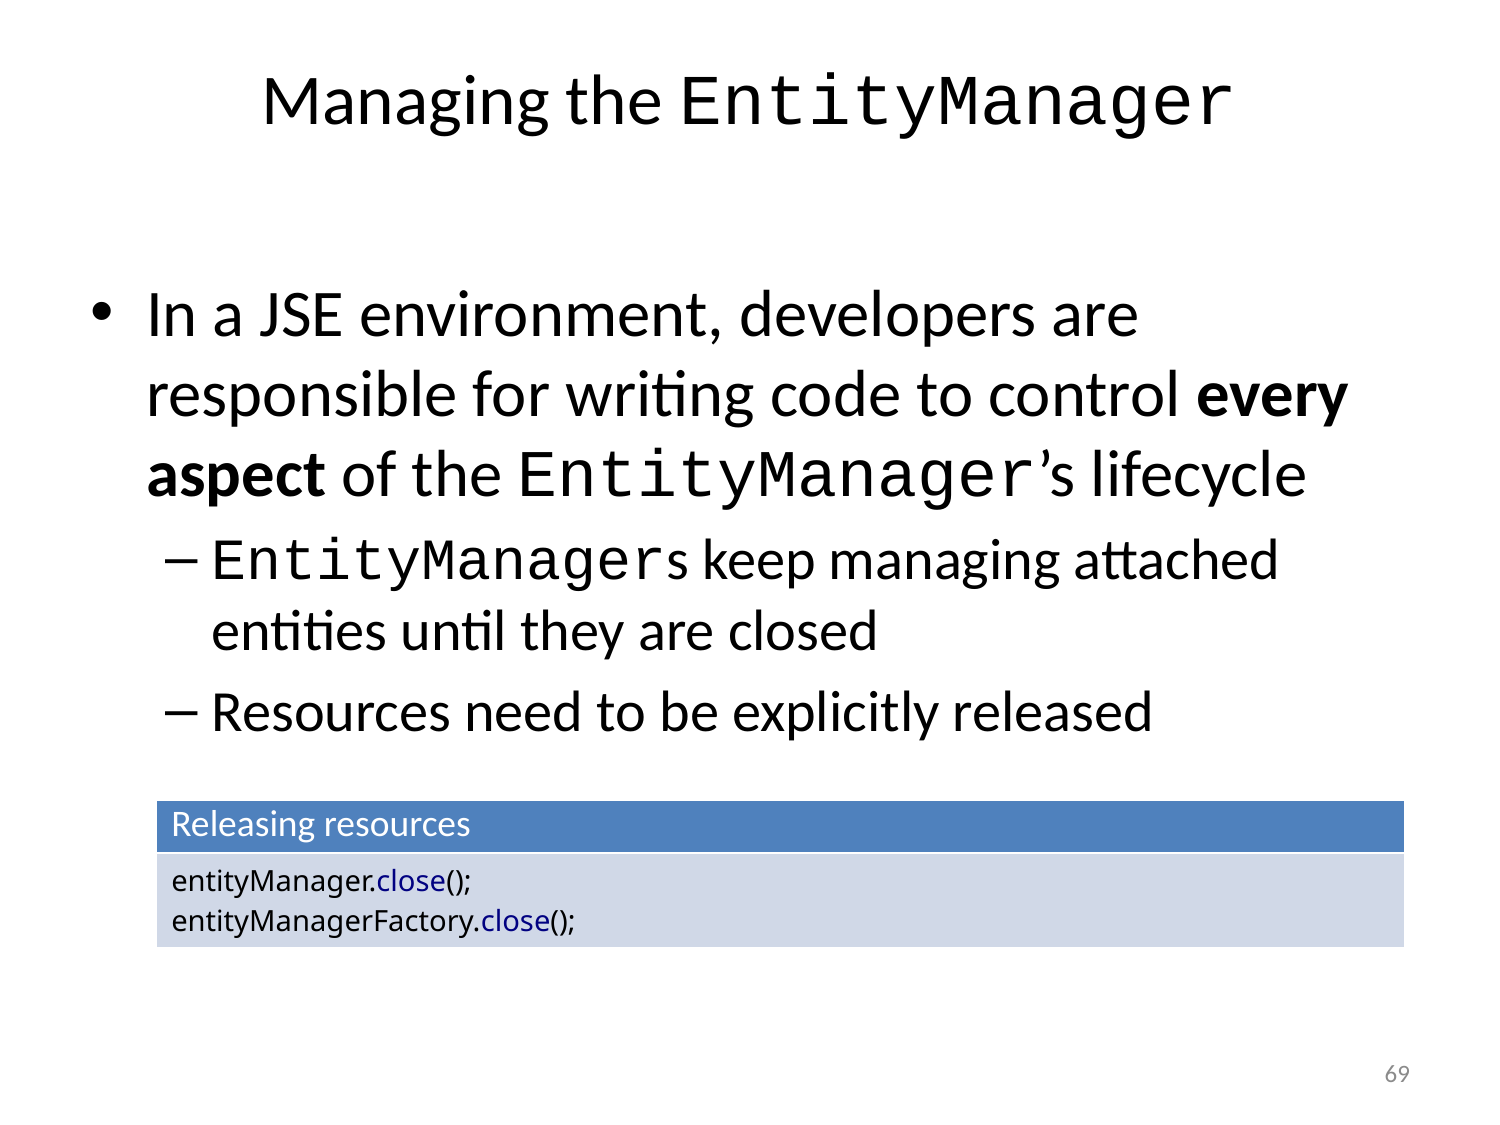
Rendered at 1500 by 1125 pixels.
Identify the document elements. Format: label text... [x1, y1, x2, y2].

list In a JSE environment, developers are responsible for writing code to control every aspect of the EntityManager’s lifecycle EntityManagers keep managing attached entities until they are closed Resources need to be explicitly released [75, 262, 1425, 1005]
slide_number 69 [1074, 1042, 1425, 1103]
title Managing the EntityManager [75, 45, 1425, 233]
table_cell entityManager.close(); entityManagerFactory.close(); [157, 854, 1404, 947]
table_header Releasing resources [157, 801, 1404, 852]
